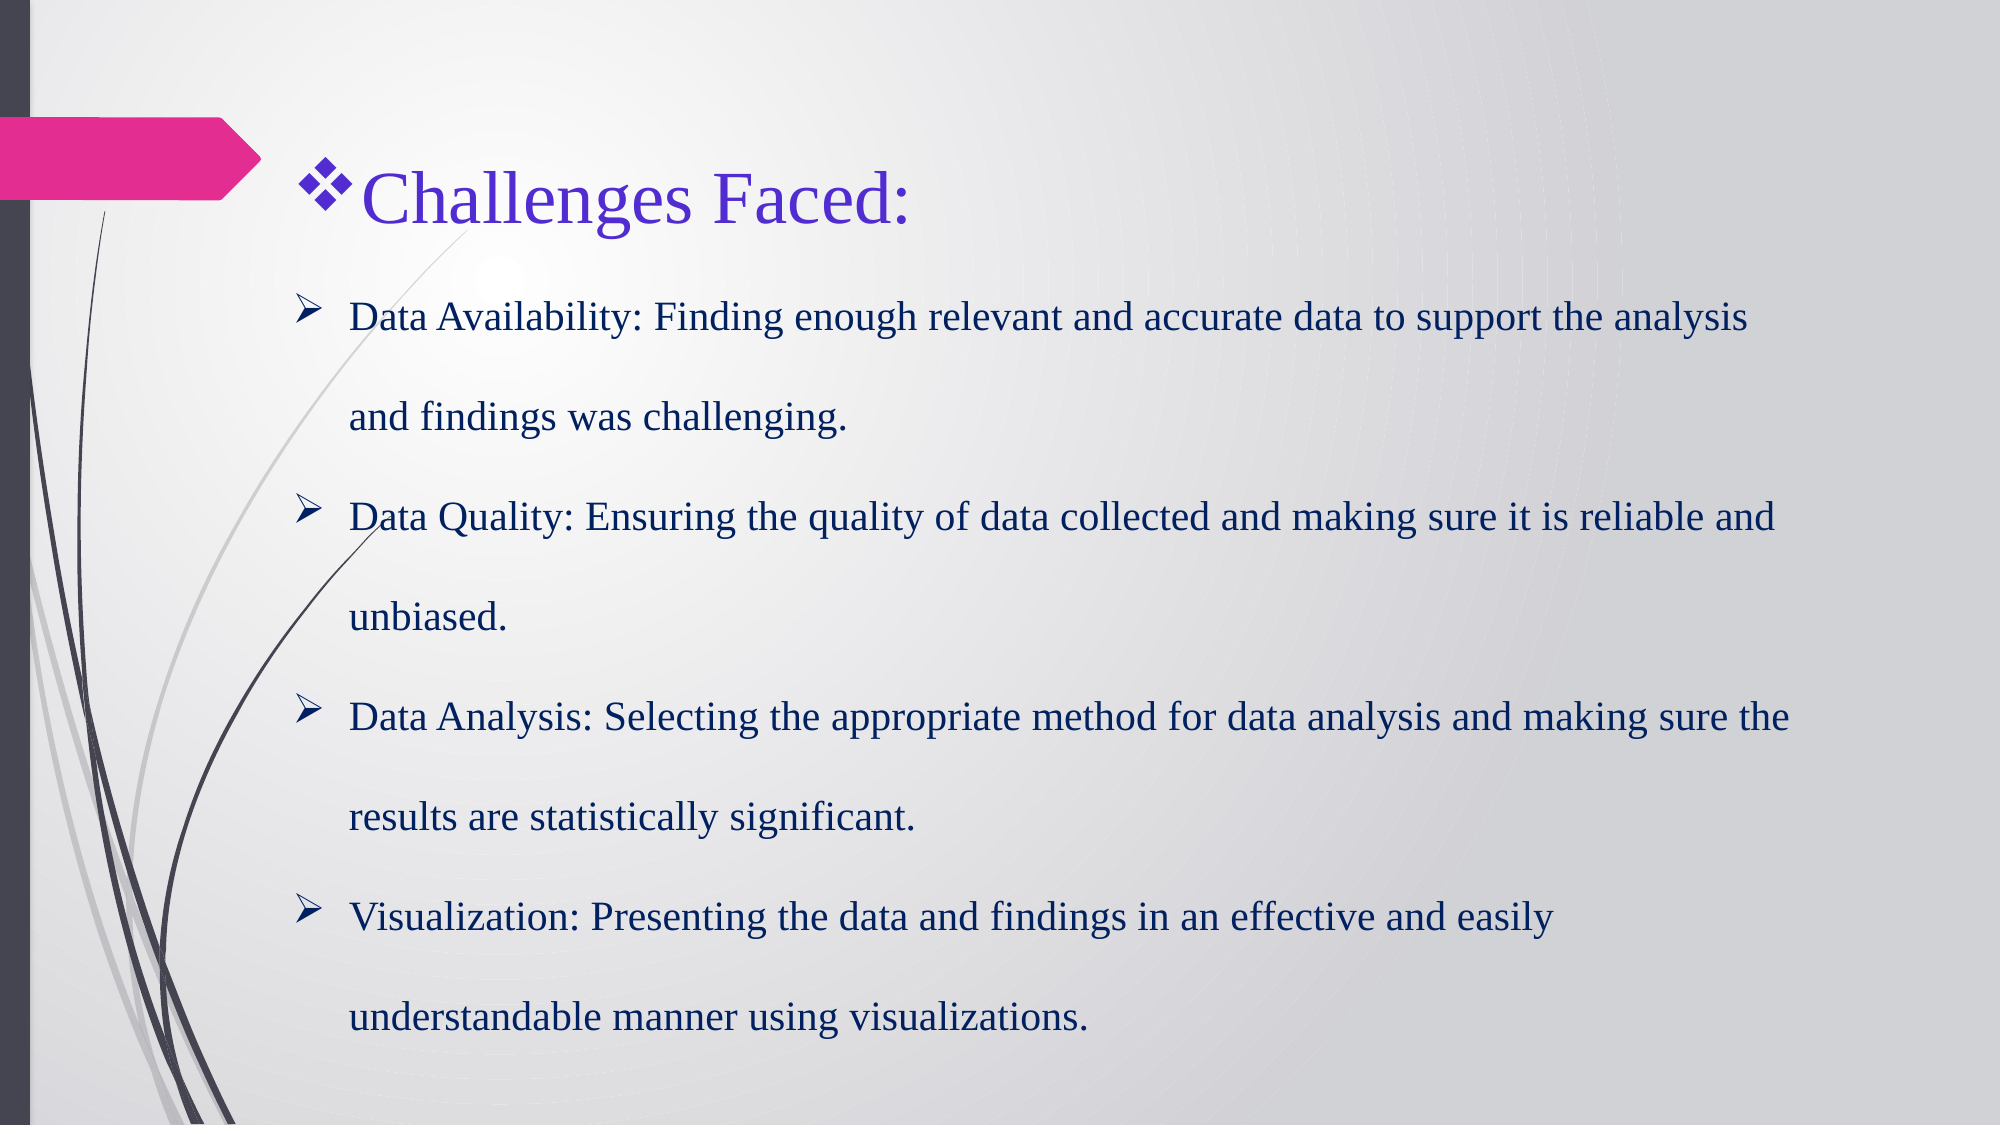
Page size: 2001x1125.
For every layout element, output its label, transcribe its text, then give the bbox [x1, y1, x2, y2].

text_box Challenges Faced: Data Availability: Finding enough relevant and accurate data to support the analysis and findings was challenging. Data Quality: Ensuring the quality of data collected and making sure it is reliable and unbiased. Data Analysis: Selecting the appropriate method for data analysis and making sure the results are statistically significant. Visualization: Presenting the data and findings in an effective and easily understandable manner using visualizations. [277, 51, 1820, 1125]
